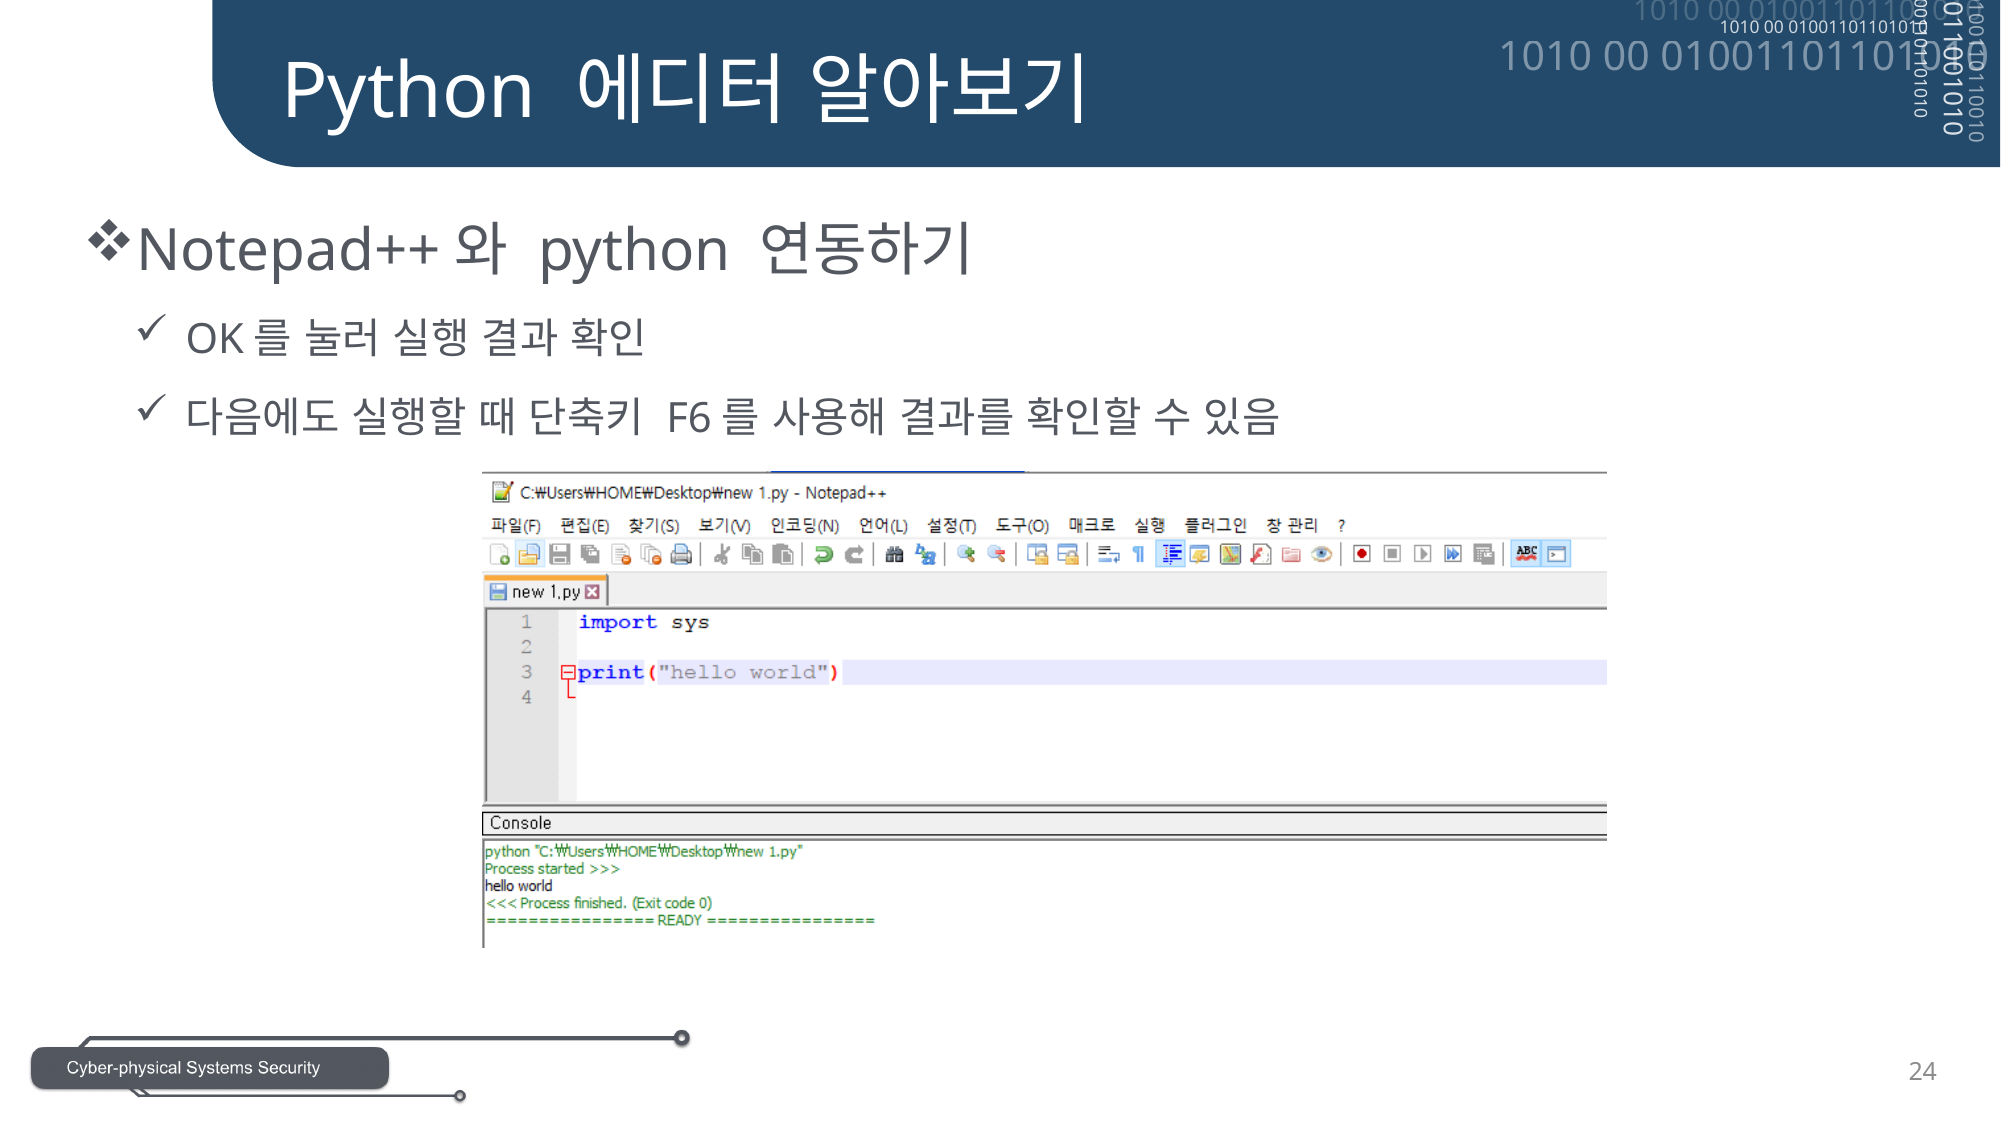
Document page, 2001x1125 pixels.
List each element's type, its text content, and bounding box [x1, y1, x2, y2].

slide_number 24 [1502, 1042, 1953, 1103]
list Notepad++와 python 연동하기 OK를 눌러 실행 결과 확인 다음에도 실행할 때 단축키 F6를 사용해 결과를 확인할 수 있음 [68, 205, 1895, 1021]
picture [16, 999, 719, 1117]
text_box Python 에디터 알아보기 [266, 33, 1296, 141]
picture [482, 471, 1607, 948]
